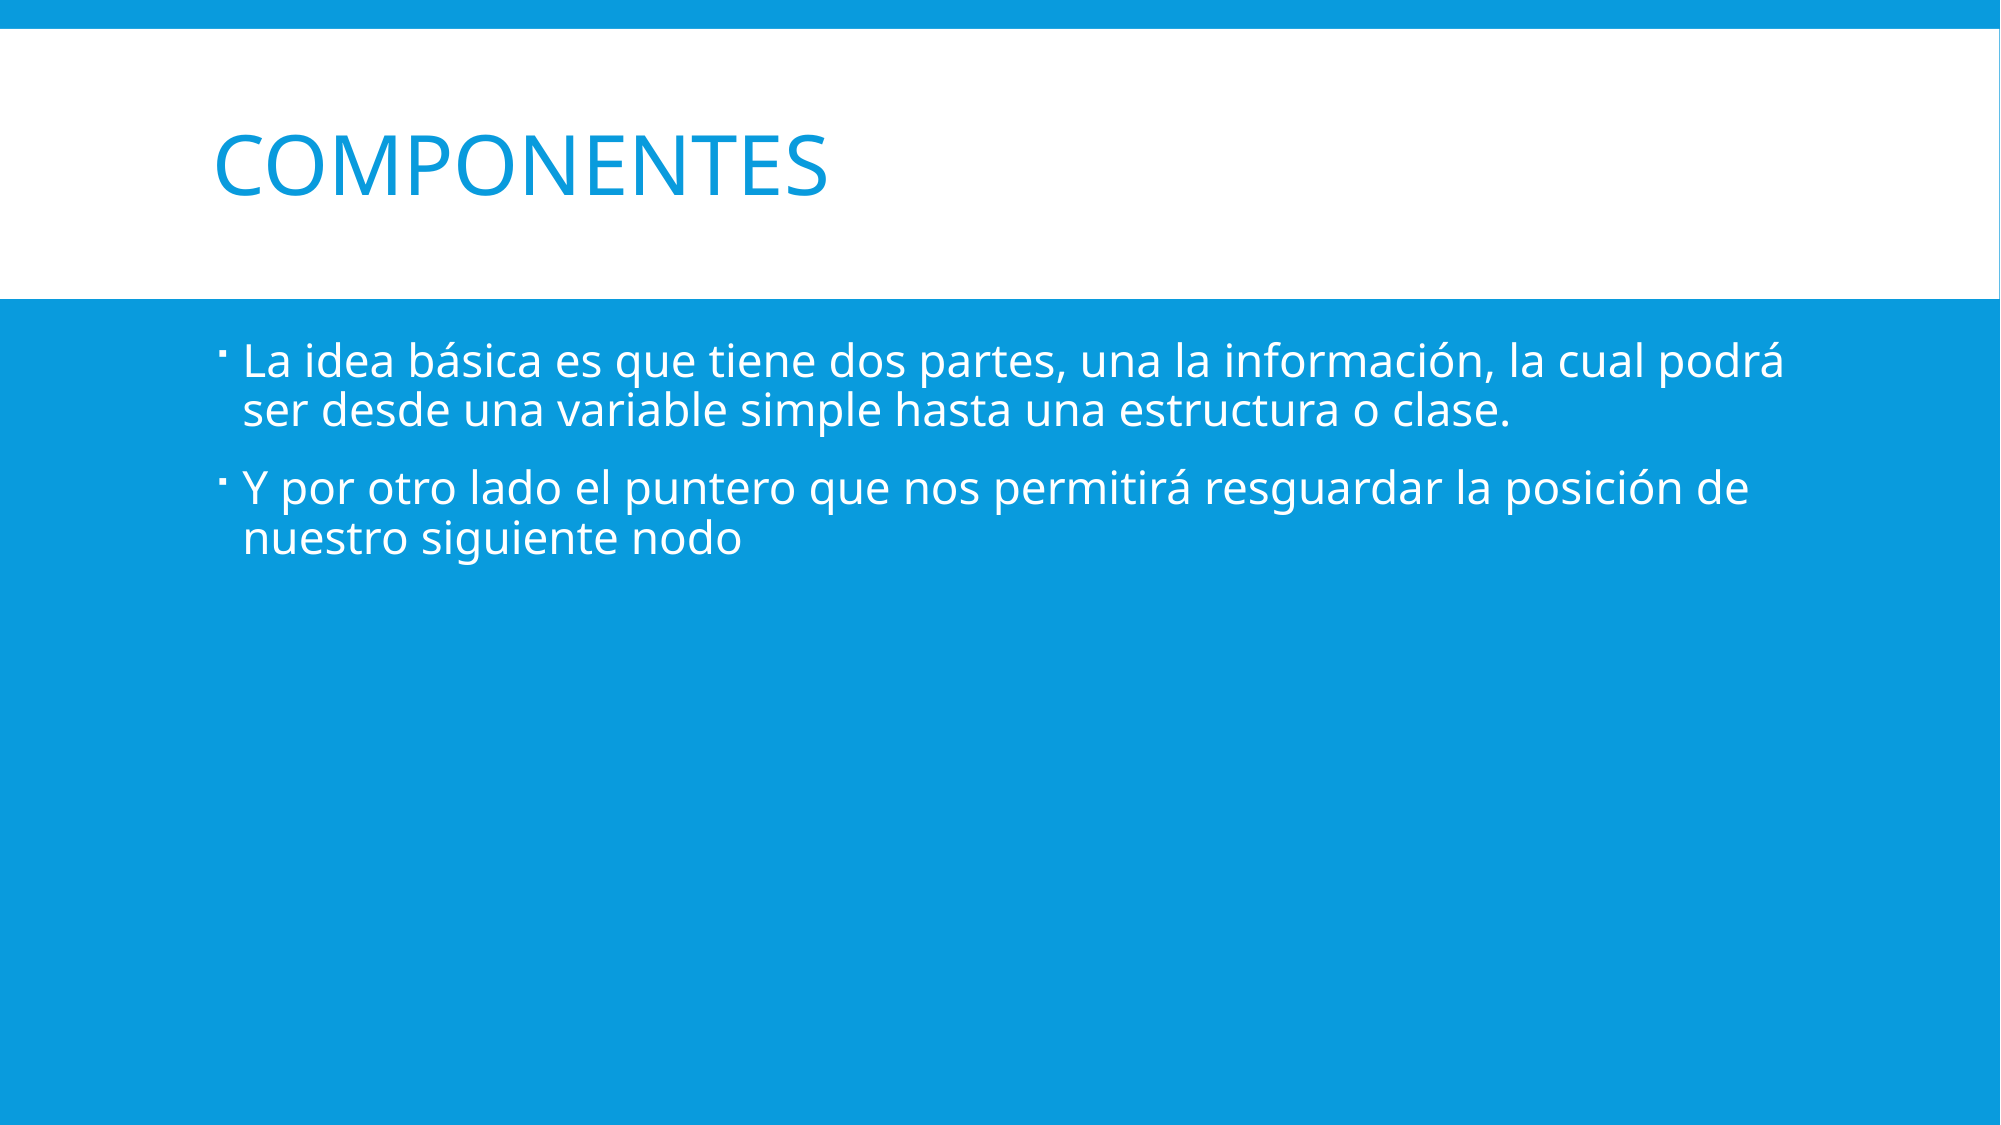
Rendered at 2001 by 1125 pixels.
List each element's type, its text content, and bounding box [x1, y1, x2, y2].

title Componentes [197, 46, 1803, 295]
list La idea básica es que tiene dos partes, una la información, la cual podrá ser desde una variable simple hasta una estructura o clase. Y por otro lado el puntero que nos permitirá resguardar la posición de nuestro siguiente nodo [197, 329, 1803, 1020]
